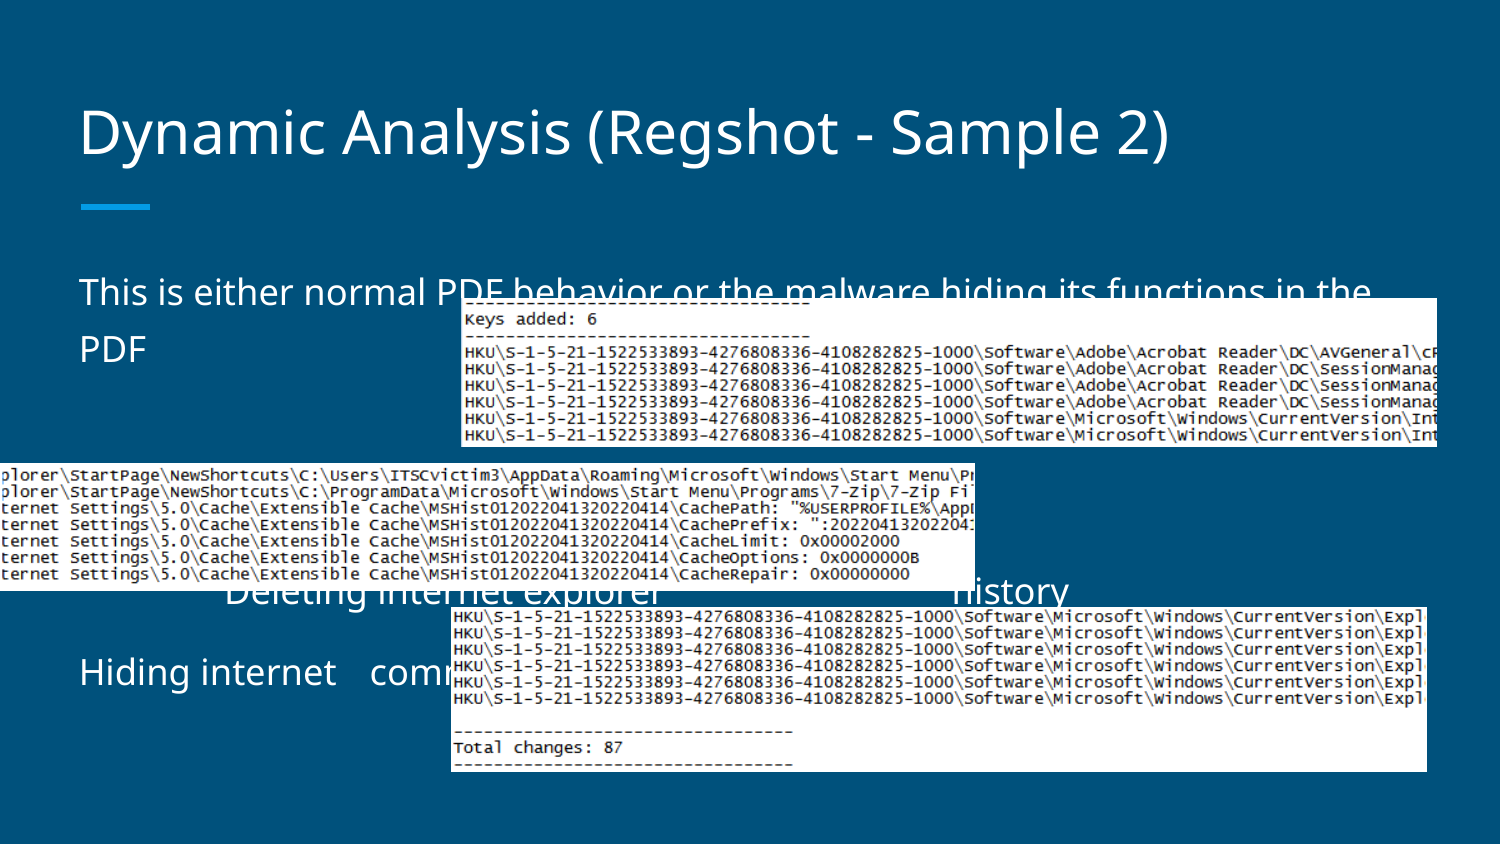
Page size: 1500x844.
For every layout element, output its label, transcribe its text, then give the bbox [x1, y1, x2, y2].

picture [0, 464, 974, 591]
picture [451, 607, 1426, 771]
picture [462, 297, 1436, 446]
title Dynamic Analysis (Regshot - Sample 2) [63, 75, 1437, 188]
list This is either normal PDF behavior or the malware hiding its functions in the PDF Deleting internet explorer history Hiding internet communication [63, 244, 1437, 750]
